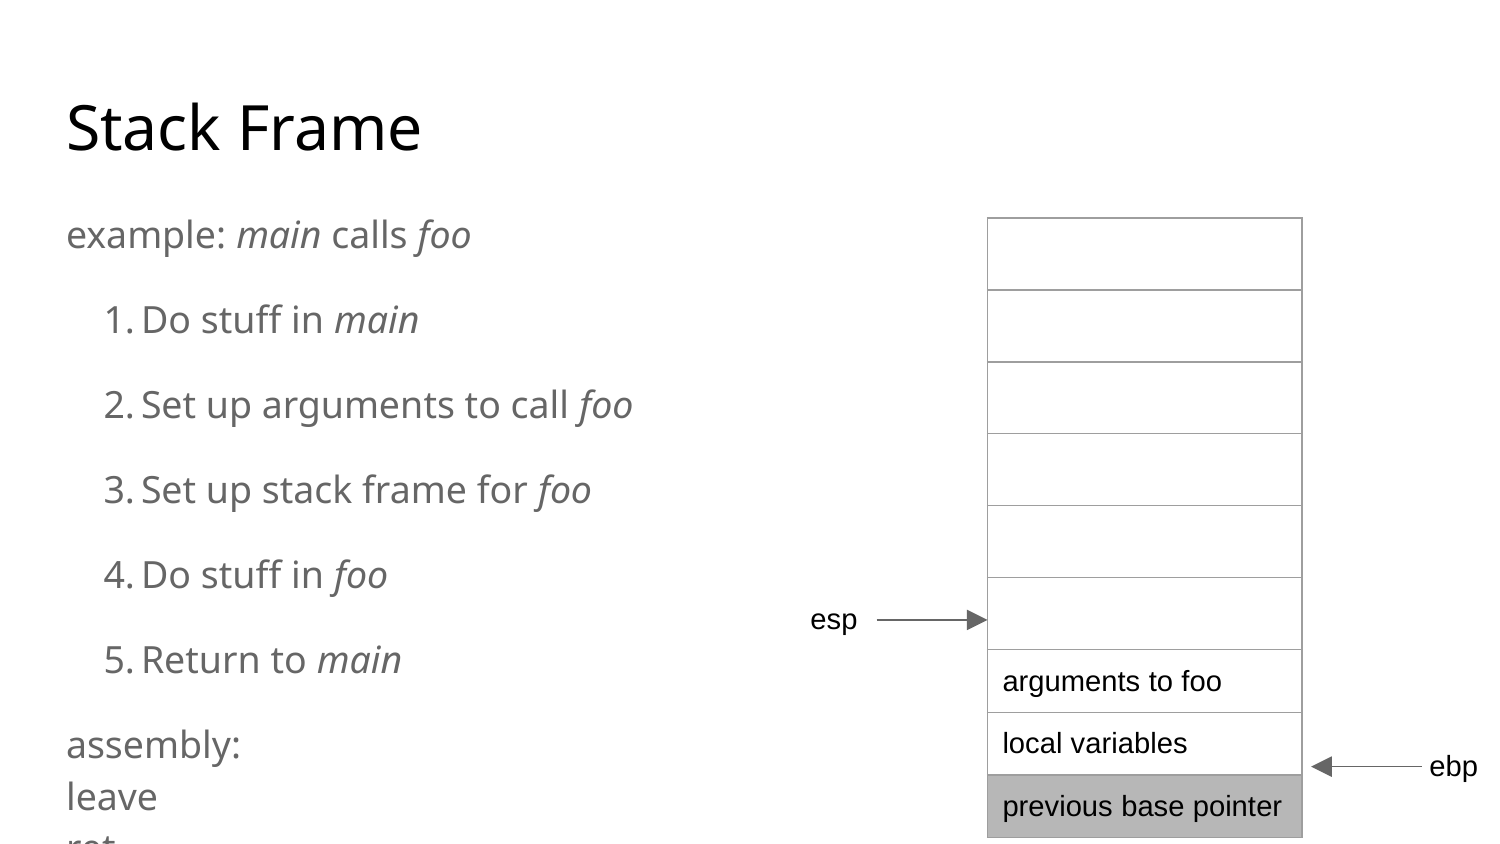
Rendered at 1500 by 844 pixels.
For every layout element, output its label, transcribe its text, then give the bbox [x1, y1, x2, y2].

table_cell [988, 363, 1301, 433]
list example: main calls foo Do stuff in main Set up arguments to call foo Set up stack frame for foo Do stuff in foo Return to main assembly: leave ret [51, 189, 1449, 750]
table_header [988, 219, 1301, 289]
table_cell previous base pointer [988, 776, 1301, 837]
title Stack Frame [51, 72, 1449, 167]
table_cell [988, 506, 1301, 577]
table_cell [988, 434, 1301, 505]
text_box ebp [1414, 732, 1500, 802]
text_box esp [795, 585, 966, 655]
table_cell arguments to foo [988, 650, 1301, 712]
table_cell [988, 578, 1301, 649]
table_cell local variables [988, 713, 1301, 774]
table_cell [988, 291, 1301, 361]
